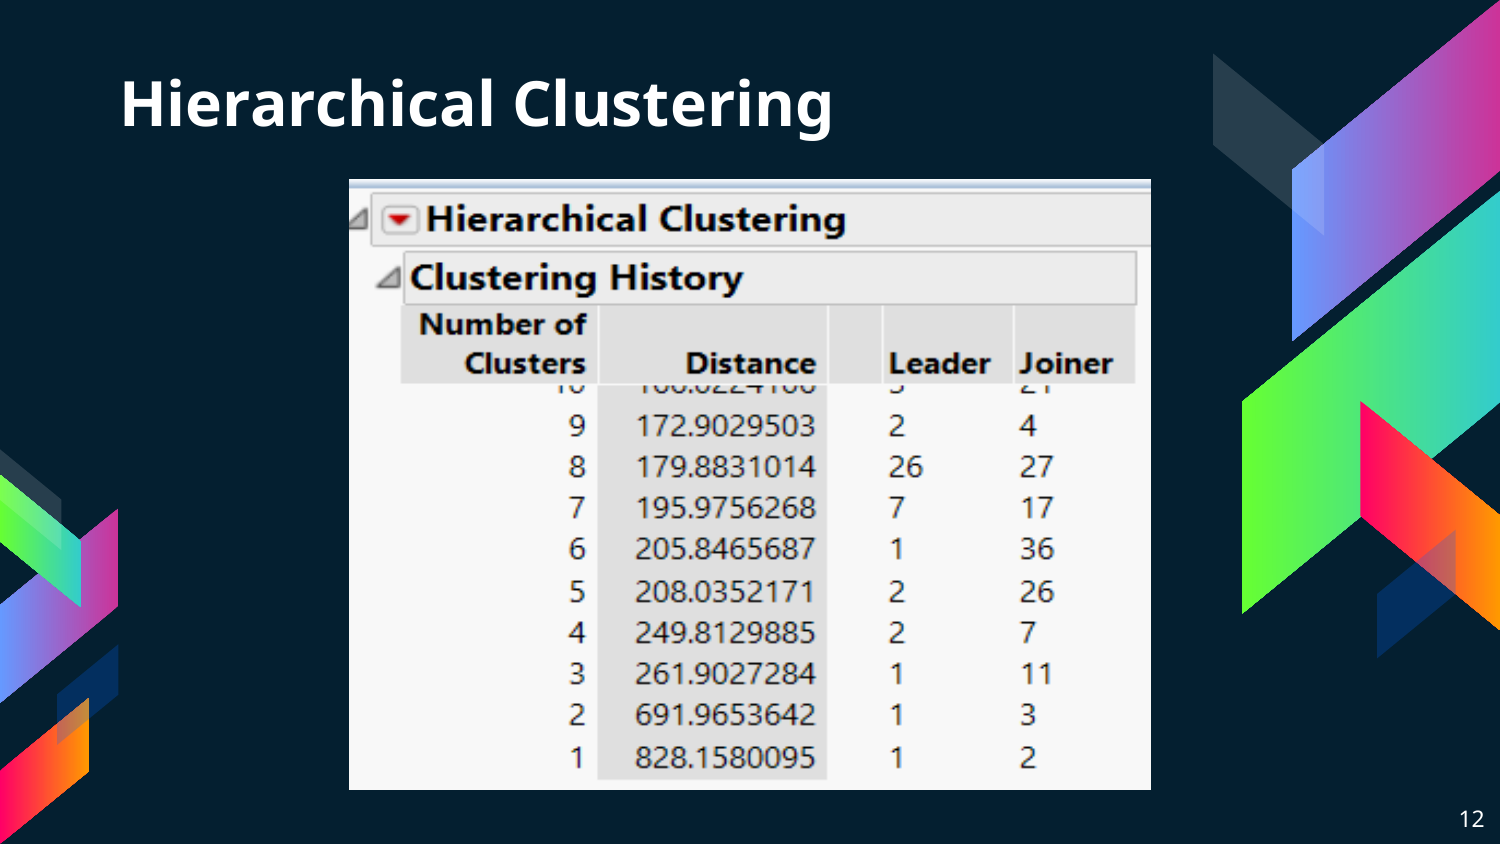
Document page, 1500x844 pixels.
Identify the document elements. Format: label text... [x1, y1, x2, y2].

slide_number 12 [1403, 789, 1500, 844]
picture [349, 178, 1151, 790]
title Hierarchical Clustering [29, 49, 1009, 155]
